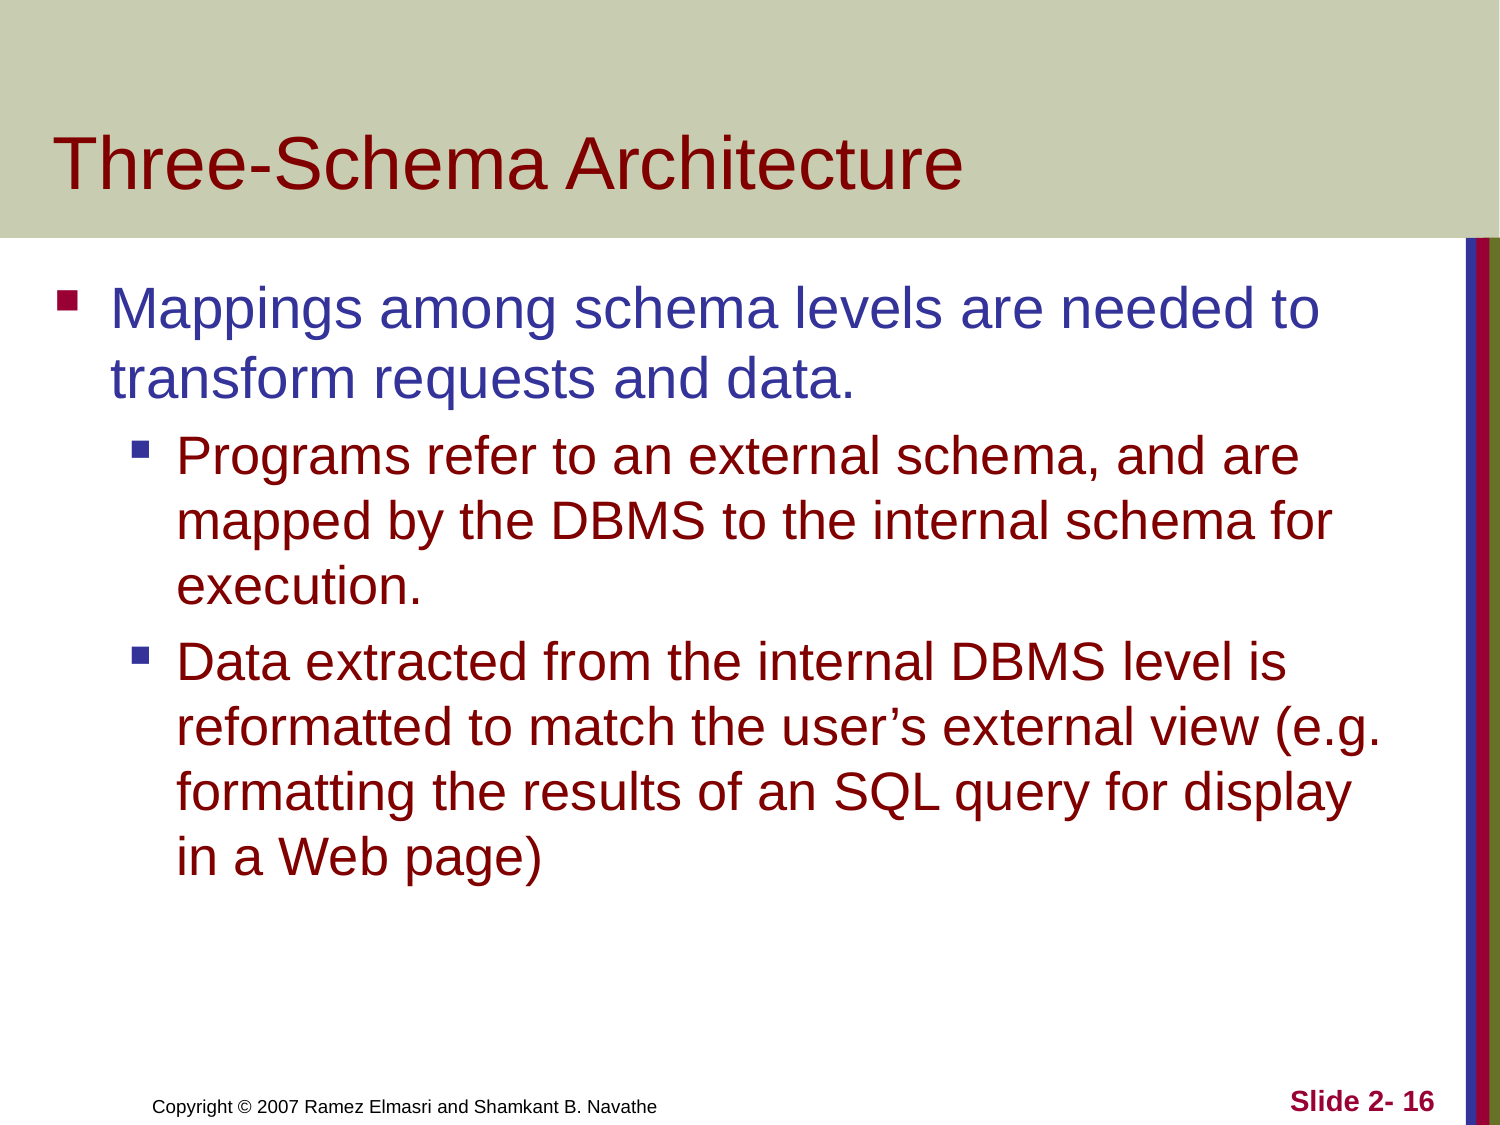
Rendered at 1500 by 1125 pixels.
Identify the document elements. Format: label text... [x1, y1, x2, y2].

slide_number Slide 2- 16 [1137, 1050, 1450, 1125]
title Three-Schema Architecture [37, 49, 1317, 213]
list Mappings among schema levels are needed to transform requests and data. Programs refer to an external schema, and are mapped by the DBMS to the internal schema for execution. Data extracted from the internal DBMS level is reformatted to match the user’s external view (e.g. formatting the results of an SQL query for display in a Web page) [39, 262, 1400, 1013]
